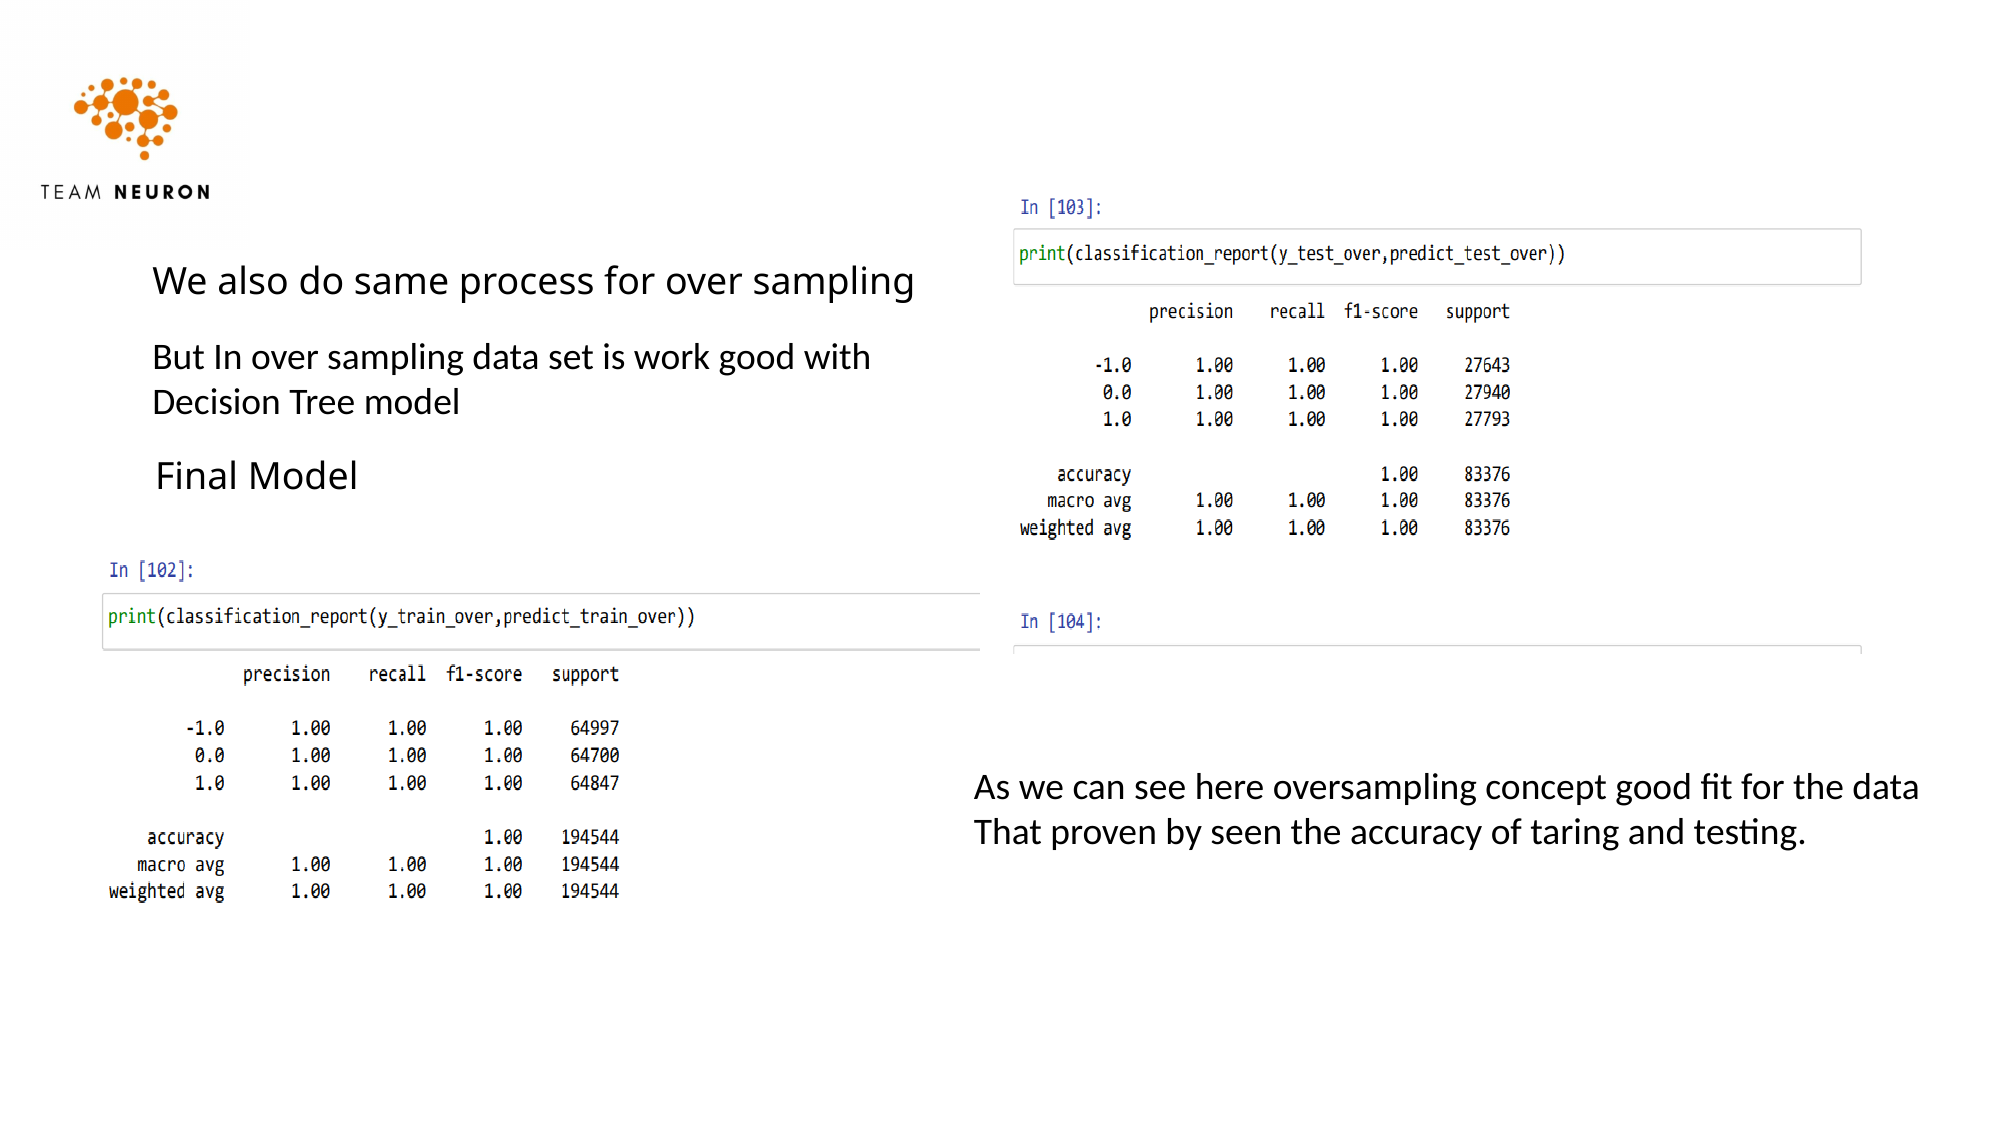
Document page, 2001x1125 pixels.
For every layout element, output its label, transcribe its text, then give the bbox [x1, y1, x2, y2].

text_box As we can see here oversampling concept good fit for the data That proven by seen the accuracy of taring and testing. [1000, 754, 1960, 860]
picture [0, 0, 250, 250]
text_box But In over sampling data set is work good with Decision Tree model [137, 324, 892, 429]
picture [75, 163, 1905, 962]
text_box We also do same process for over sampling [137, 249, 980, 309]
text_box Final Model [140, 444, 374, 505]
